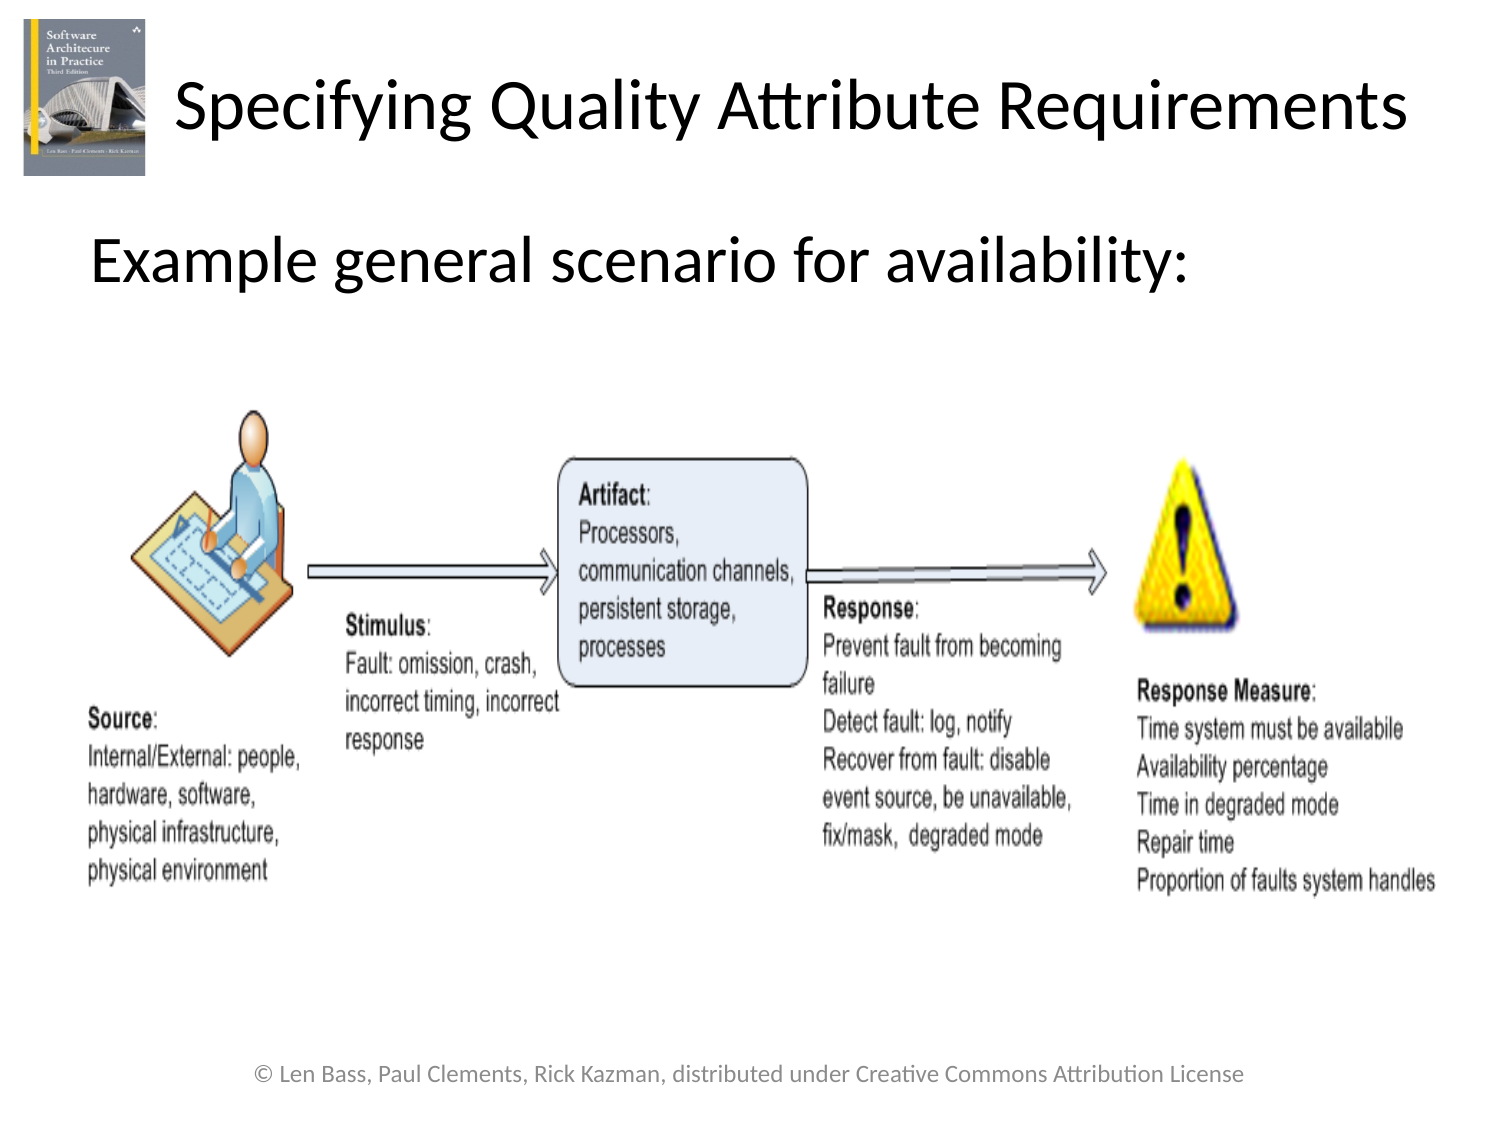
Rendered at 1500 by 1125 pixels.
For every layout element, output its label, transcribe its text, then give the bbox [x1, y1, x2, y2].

title Specifying Quality Attribute Requirements [159, 45, 1425, 173]
footer © Len Bass, Paul Clements, Rick Kazman, distributed under Creative Commons Attribution License [230, 1042, 1270, 1103]
list Example general scenario for availability: [75, 208, 1425, 610]
picture [5, 19, 163, 176]
picture [88, 396, 1436, 900]
